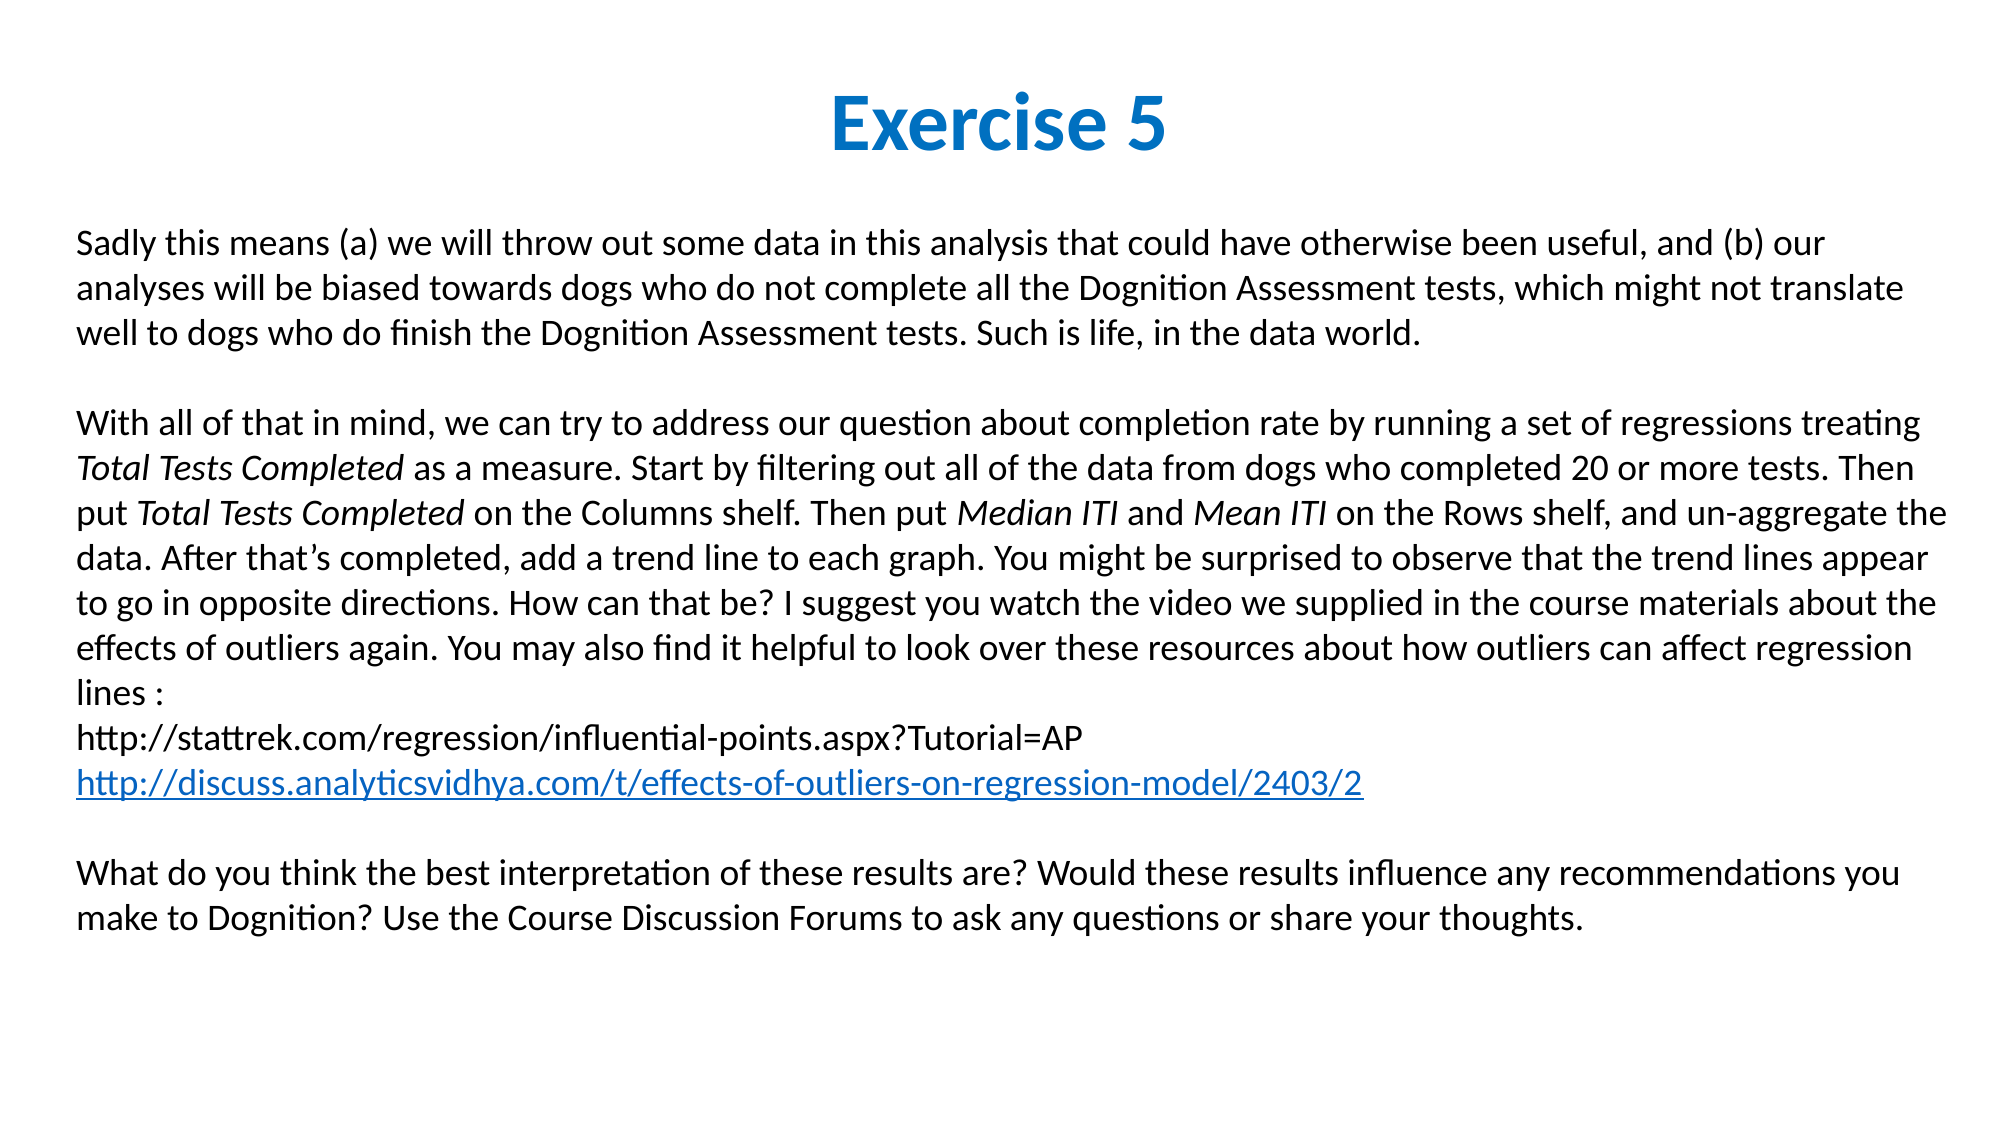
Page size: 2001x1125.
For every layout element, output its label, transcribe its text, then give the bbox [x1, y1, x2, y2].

text_box Sadly this means (a) we will throw out some data in this analysis that could have otherwise been useful, and (b) our analyses will be biased towards dogs who do not complete all the Dognition Assessment tests, which might not translate well to dogs who do finish the Dognition Assessment tests. Such is life, in the data world. With all of that in mind, we can try to address our question about completion rate by running a set of regressions treating Total Tests Completed as a measure. Start by filtering out all of the data from dogs who completed 20 or more tests. Then put Total Tests Completed on the Columns shelf. Then put Median ITI and Mean ITI on the Rows shelf, and un-aggregate the data. After that’s completed, add a trend line to each graph. You might be surprised to observe that the trend lines appear to go in opposite directions. How can that be? I suggest you watch the video we supplied in the course materials about the effects of outliers again. You may also find it helpful to look over these resources about how outliers can affect regression lines : http://stattrek.com/regression/influential-points.aspx?Tutorial=AP http://discuss.analyticsvidhya.com/t/effects-of-outliers-on-regression-model/2403/2 What do you think the best interpretation of these results are? Would these results influence any recommendations you make to Dognition? Use the Course Discussion Forums to ask any questions or share your thoughts. [61, 210, 1968, 946]
title Exercise 5 [137, 14, 1863, 233]
